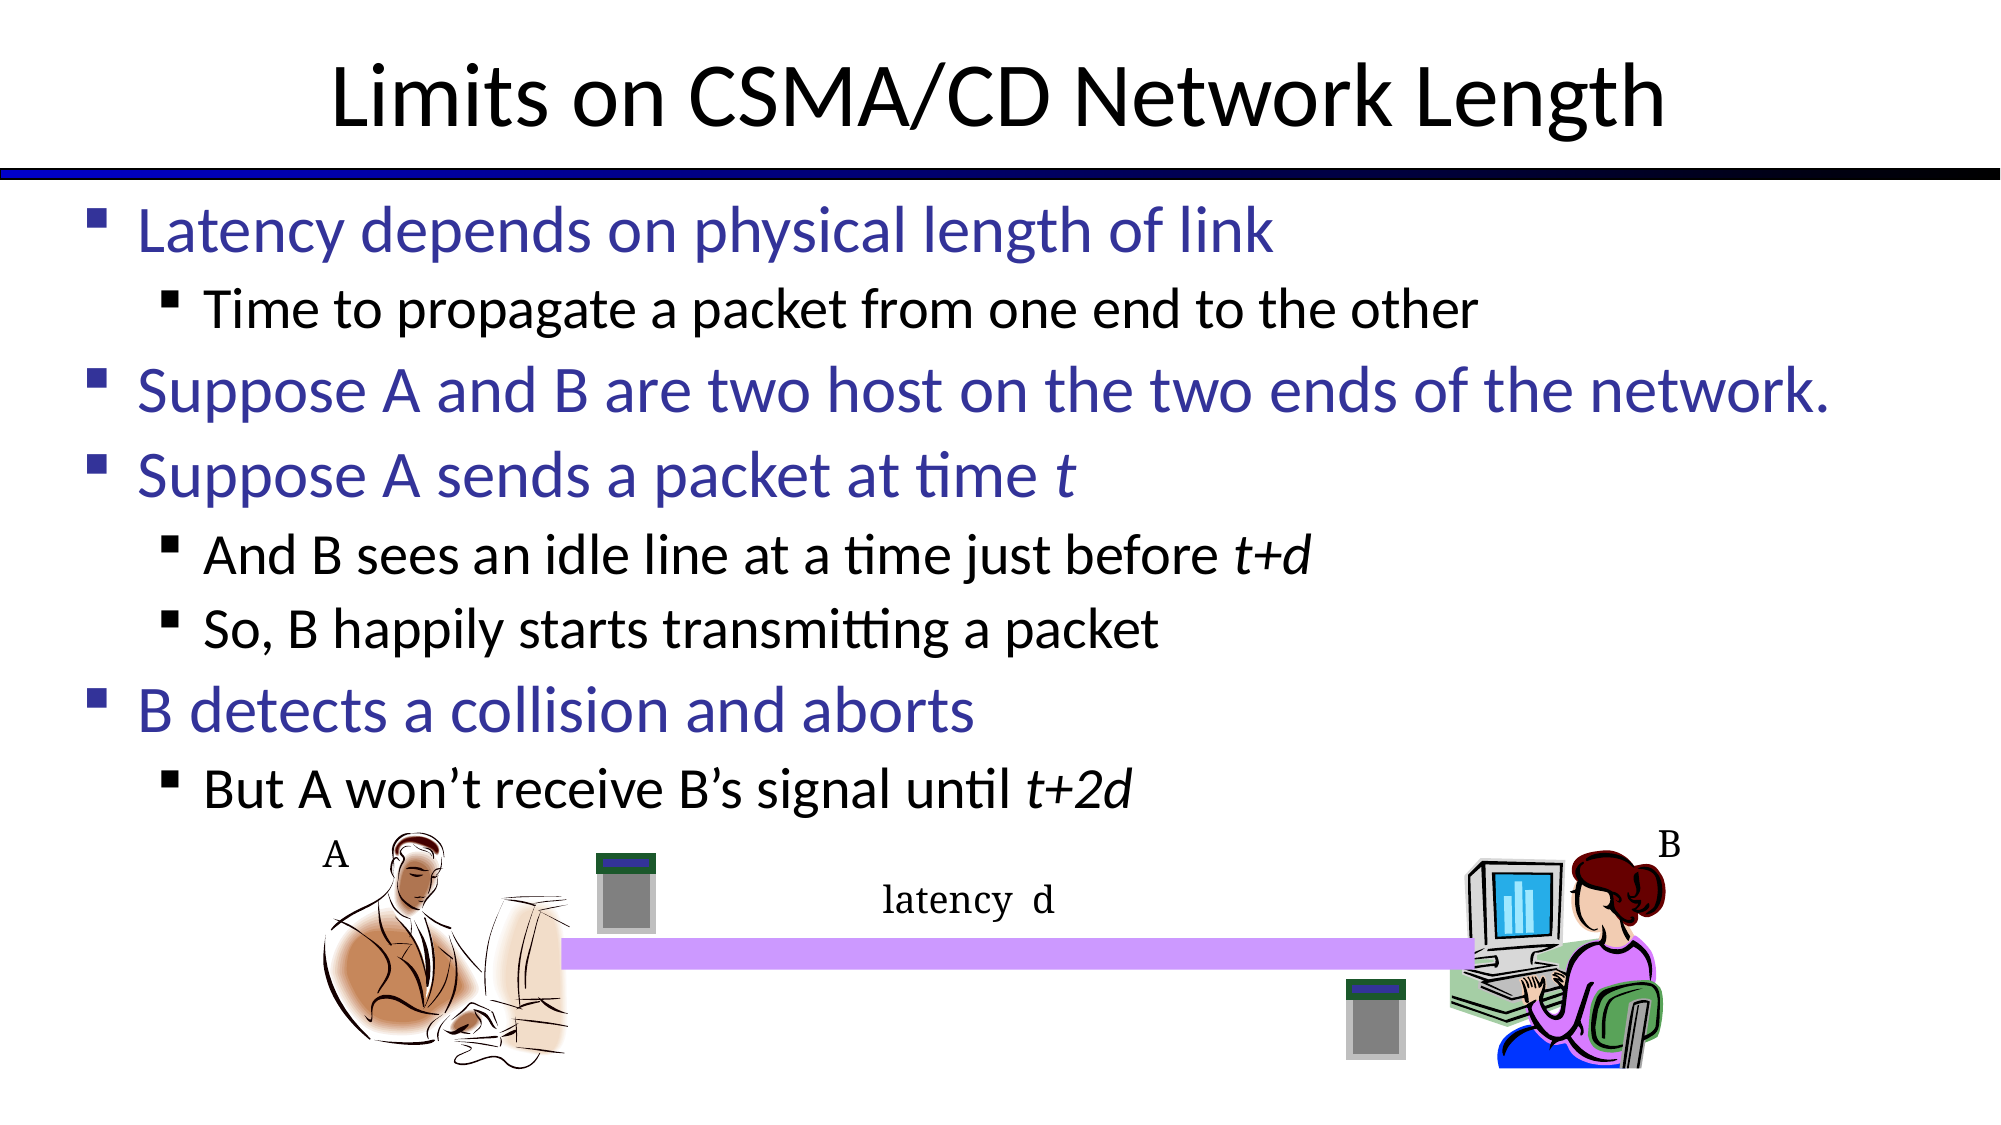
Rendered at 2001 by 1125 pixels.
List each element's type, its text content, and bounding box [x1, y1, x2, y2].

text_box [1348, 981, 1403, 1058]
picture [315, 830, 571, 1073]
text_box latency d [868, 868, 1084, 929]
title Limits on CSMA/CD Network Length [0, 0, 2000, 184]
list Latency depends on physical length of link Time to propagate a packet from one end to the other Suppose A and B are two host on the two ends of the network. Suppose A sends a packet at time t And B sees an idle line at a time just before t+d So, B happily starts transmitting a packet B detects a collision and aborts But A won’t receive B’s signal until t+2d [66, 187, 1926, 1059]
text_box [575, 938, 1444, 970]
text_box B [1642, 812, 1701, 872]
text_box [599, 855, 654, 932]
text_box A [307, 822, 365, 883]
picture [1449, 849, 1666, 1071]
